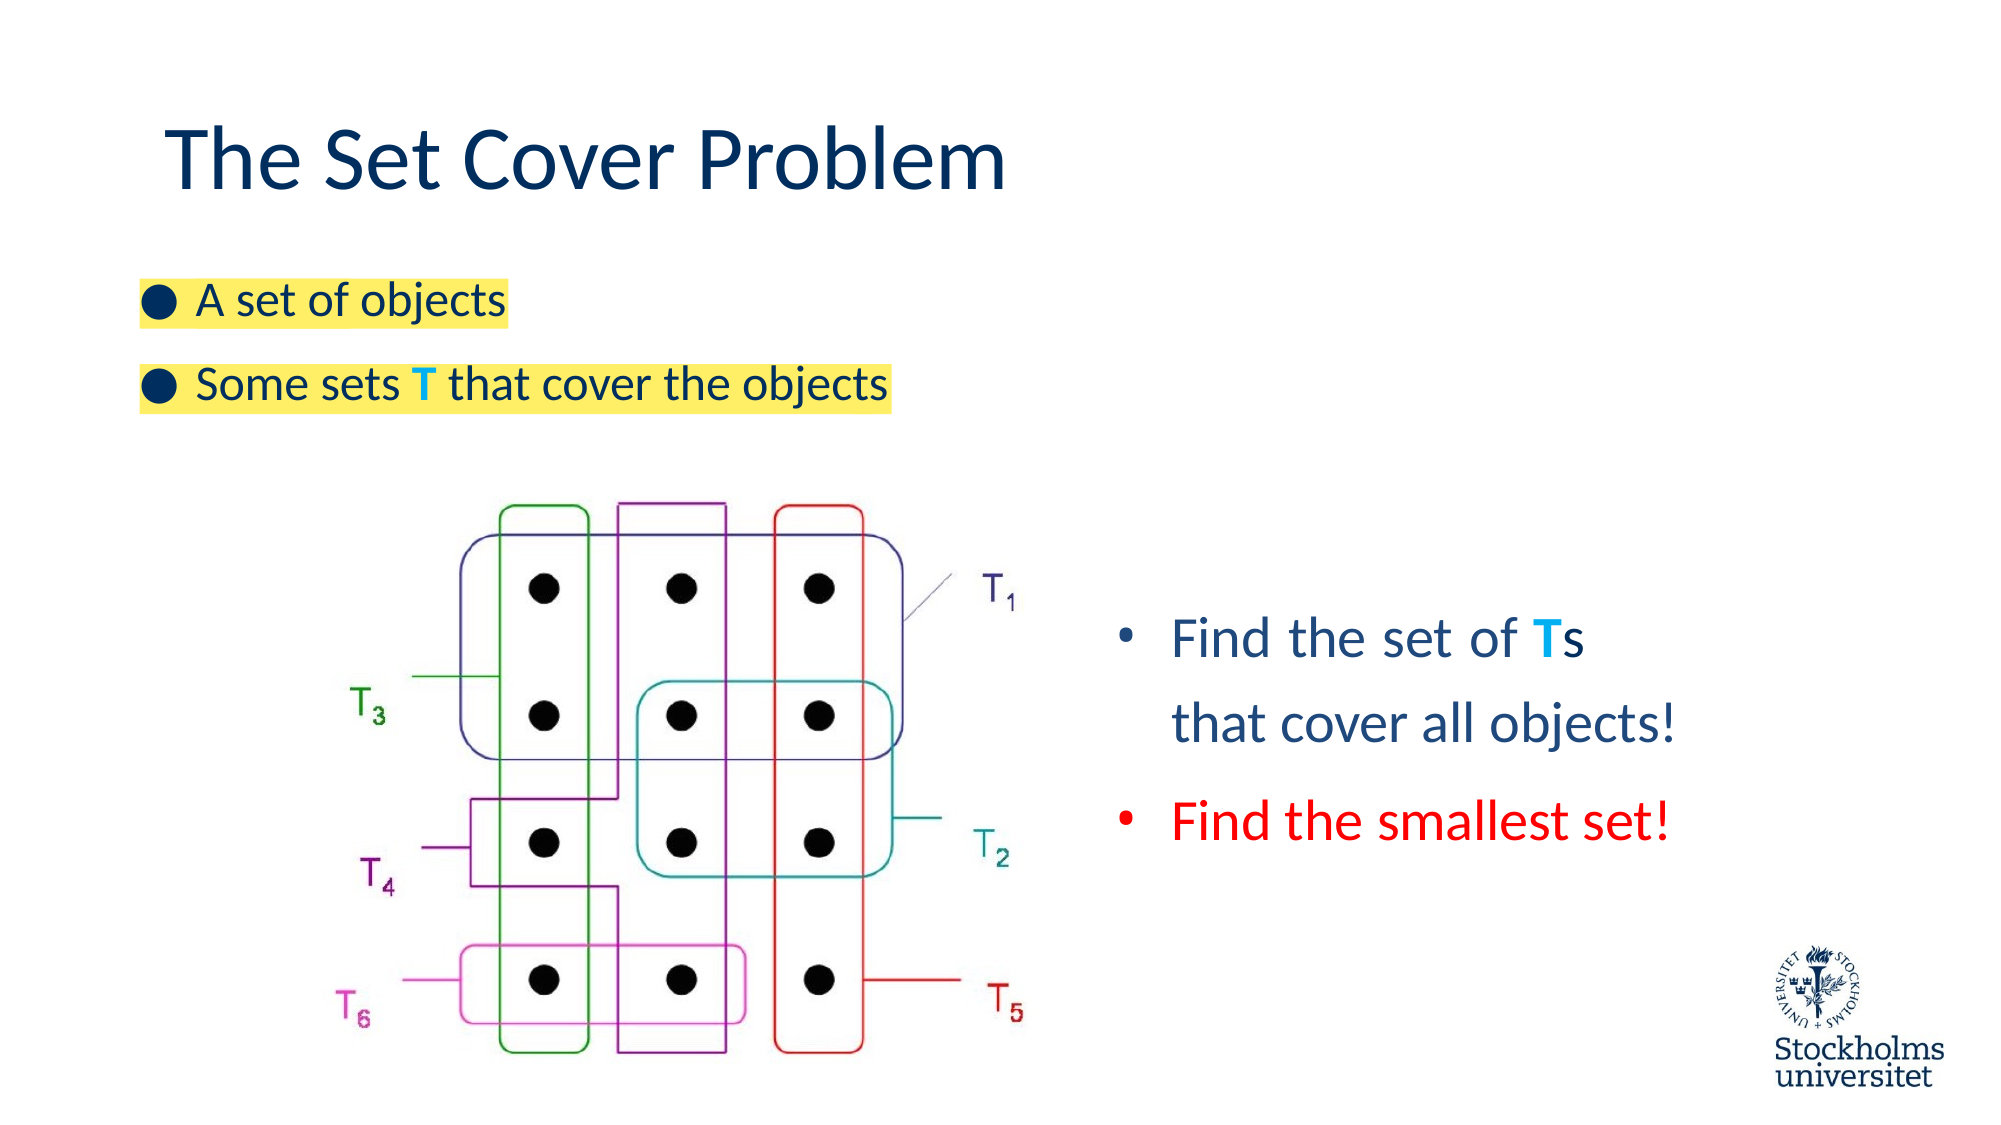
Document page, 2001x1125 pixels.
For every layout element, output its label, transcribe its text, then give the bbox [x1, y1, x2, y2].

picture [322, 496, 1038, 1065]
text_box Find the set of Ts that cover all objects! Find the smallest set! [1112, 581, 1686, 853]
text_box [873, 411, 892, 415]
picture [1774, 944, 1944, 1088]
title The Set Cover Problem [162, 96, 1016, 287]
text_box A set of objects Some sets T that cover the objects [137, 241, 894, 411]
text_box [139, 411, 873, 415]
